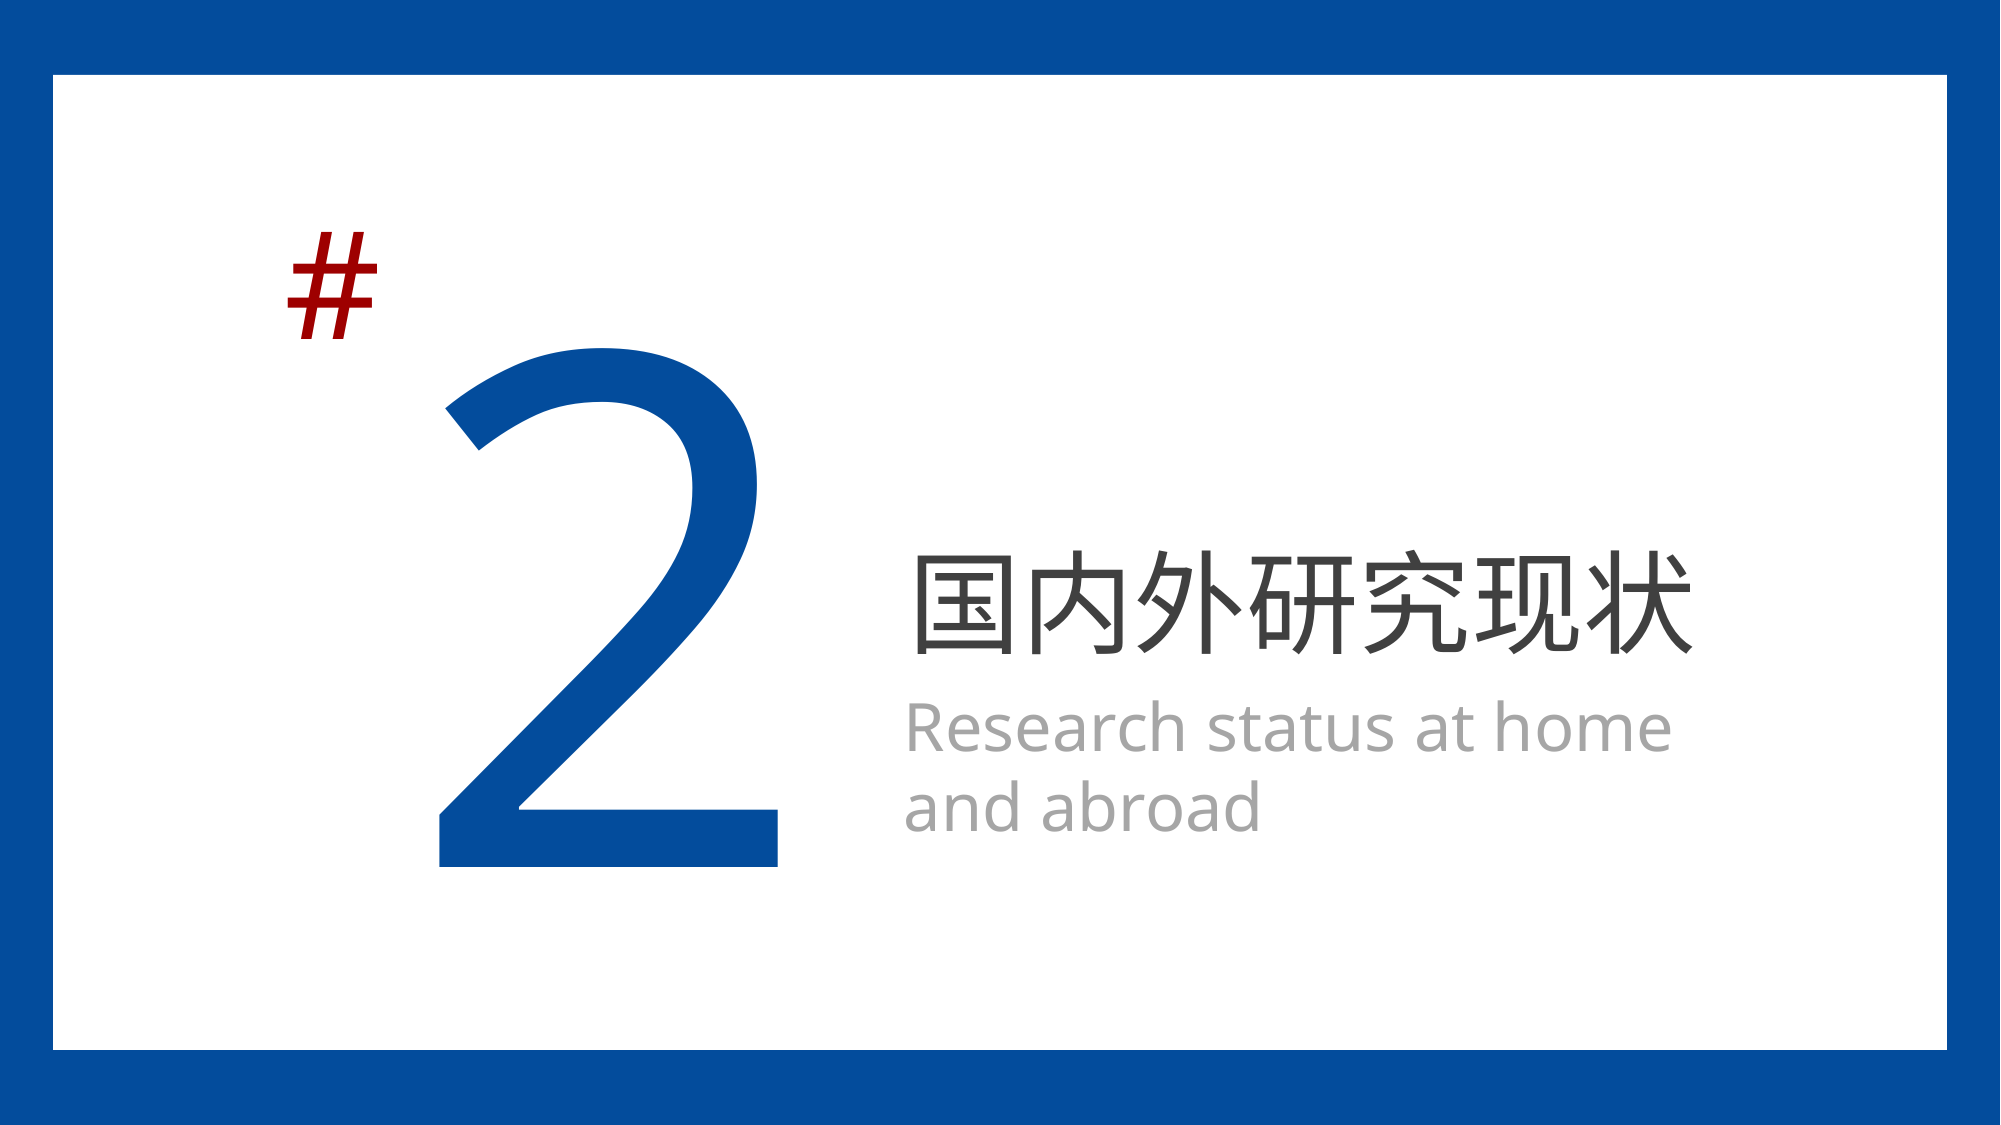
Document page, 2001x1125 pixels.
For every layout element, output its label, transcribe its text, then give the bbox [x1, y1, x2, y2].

text_box Research status at home and abroad [888, 677, 1708, 852]
text_box 国内外研究现状 [894, 525, 1732, 676]
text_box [219, 143, 736, 1028]
text_box [52, 74, 1948, 1051]
